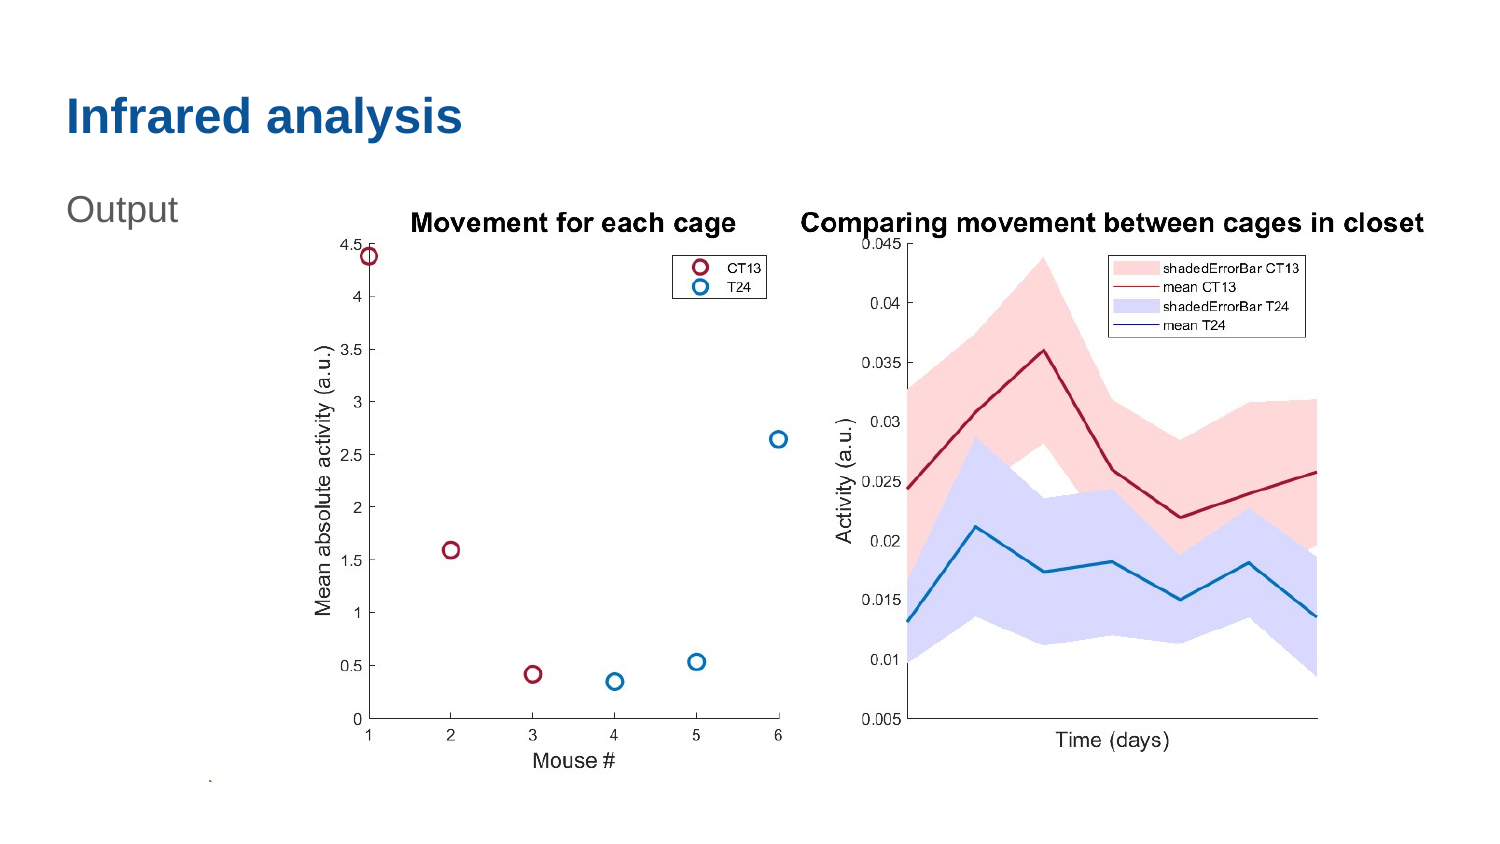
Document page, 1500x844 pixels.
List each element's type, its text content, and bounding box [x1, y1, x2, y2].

list Output [51, 166, 1449, 750]
picture [209, 198, 1433, 782]
title Infrared analysis [51, 72, 1449, 166]
